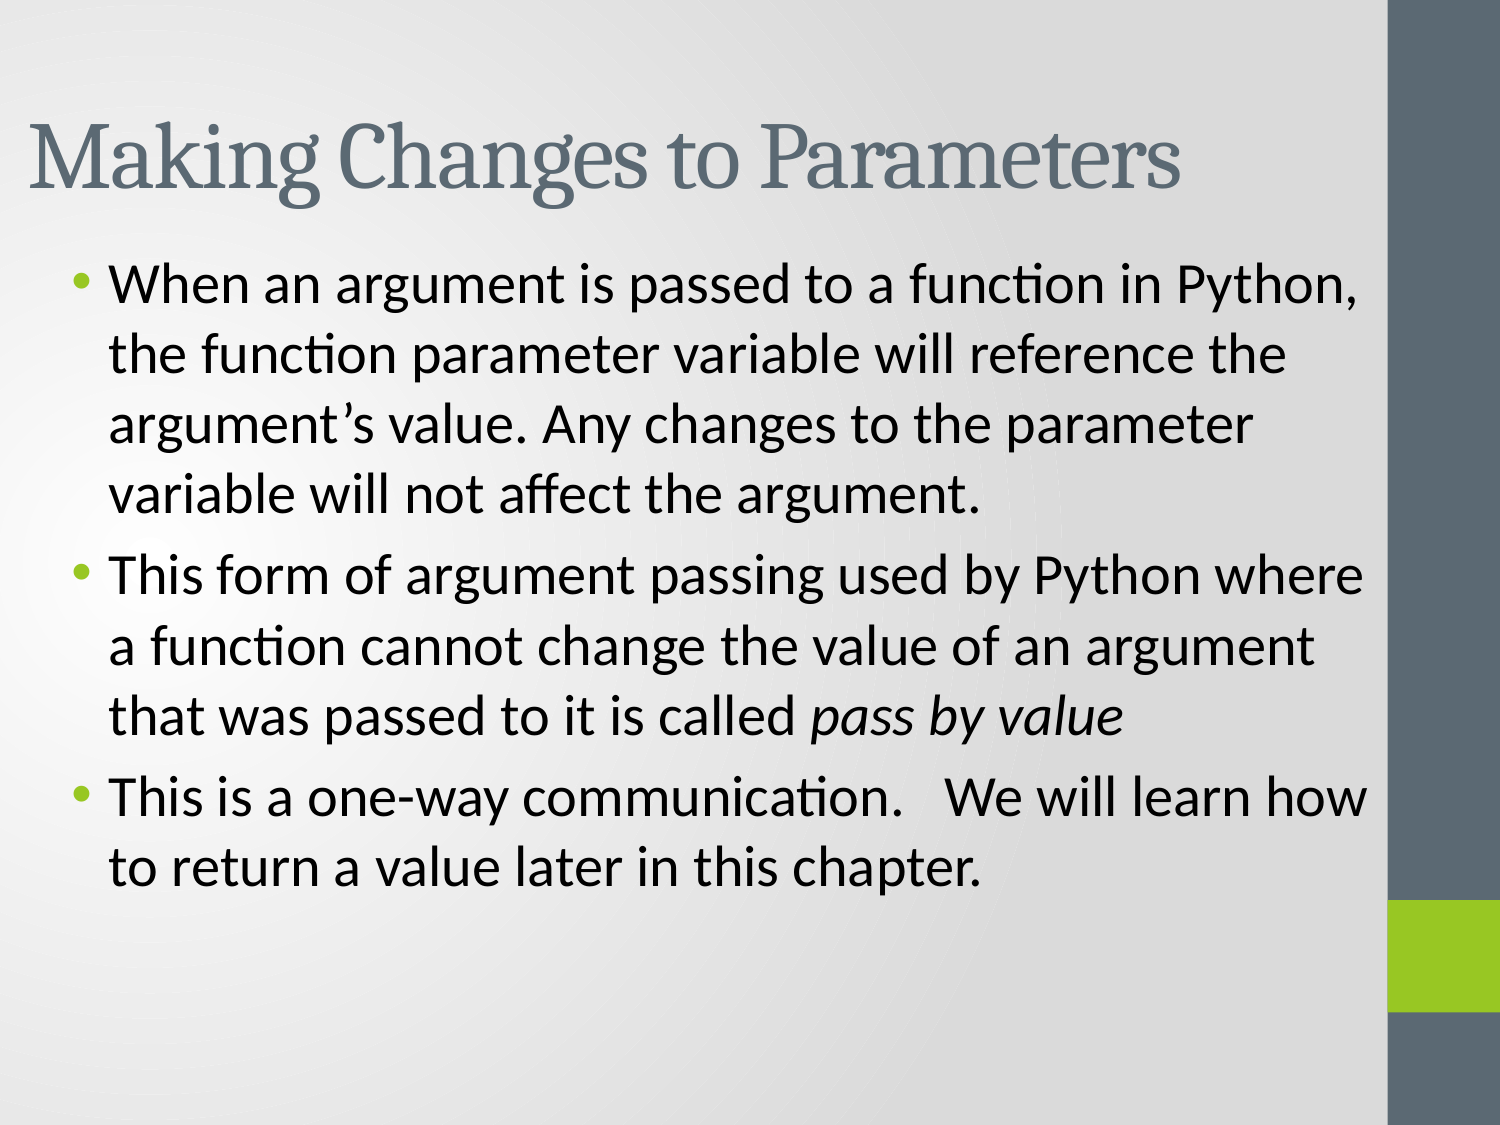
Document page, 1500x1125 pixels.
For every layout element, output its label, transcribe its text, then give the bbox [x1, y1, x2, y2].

list When an argument is passed to a function in Python, the function parameter variable will reference the argument’s value. Any changes to the parameter variable will not affect the argument. This form of argument passing used by Python where a function cannot change the value of an argument that was passed to it is called pass by value This is a one-way communication. We will learn how to return a value later in this chapter. [37, 237, 1388, 918]
title Making Changes to Parameters [12, 75, 1363, 225]
